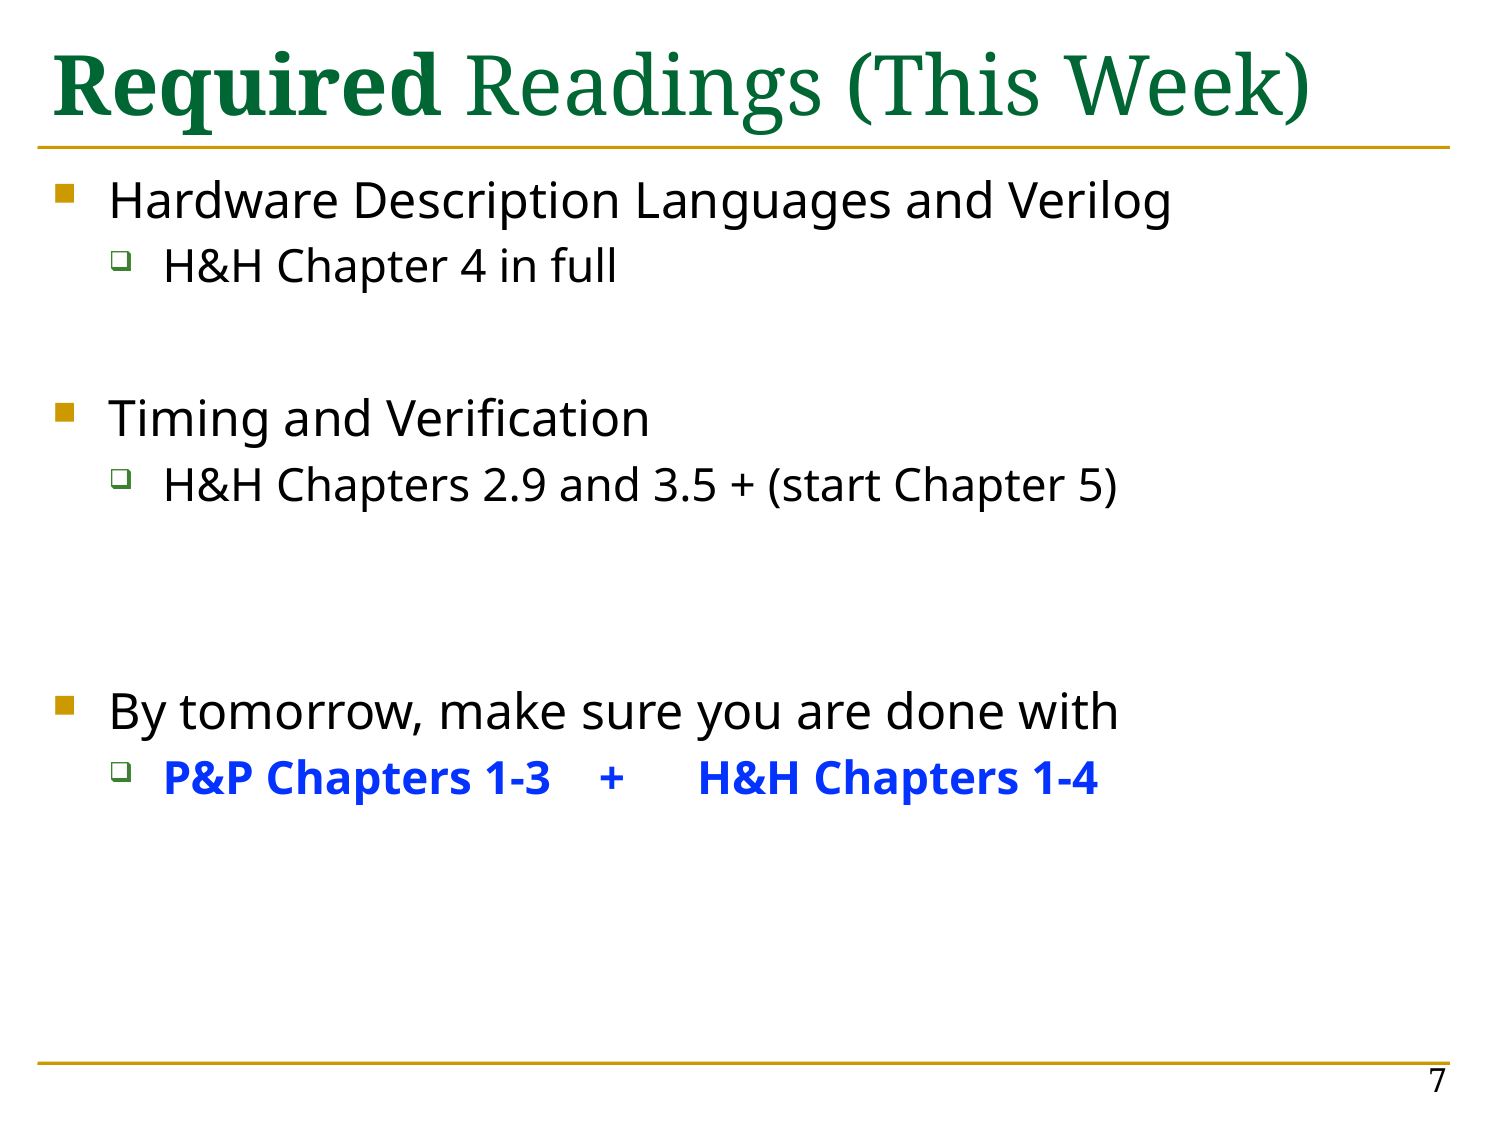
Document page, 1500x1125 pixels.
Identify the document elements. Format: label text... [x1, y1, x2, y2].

list Hardware Description Languages and Verilog H&H Chapter 4 in full Timing and Verification H&H Chapters 2.9 and 3.5 + (start Chapter 5) By tomorrow, make sure you are done with P&P Chapters 1-3 + H&H Chapters 1-4 [37, 160, 1450, 1013]
slide_number 7 [1111, 1036, 1462, 1112]
title Required Readings (This Week) [37, 24, 1450, 160]
